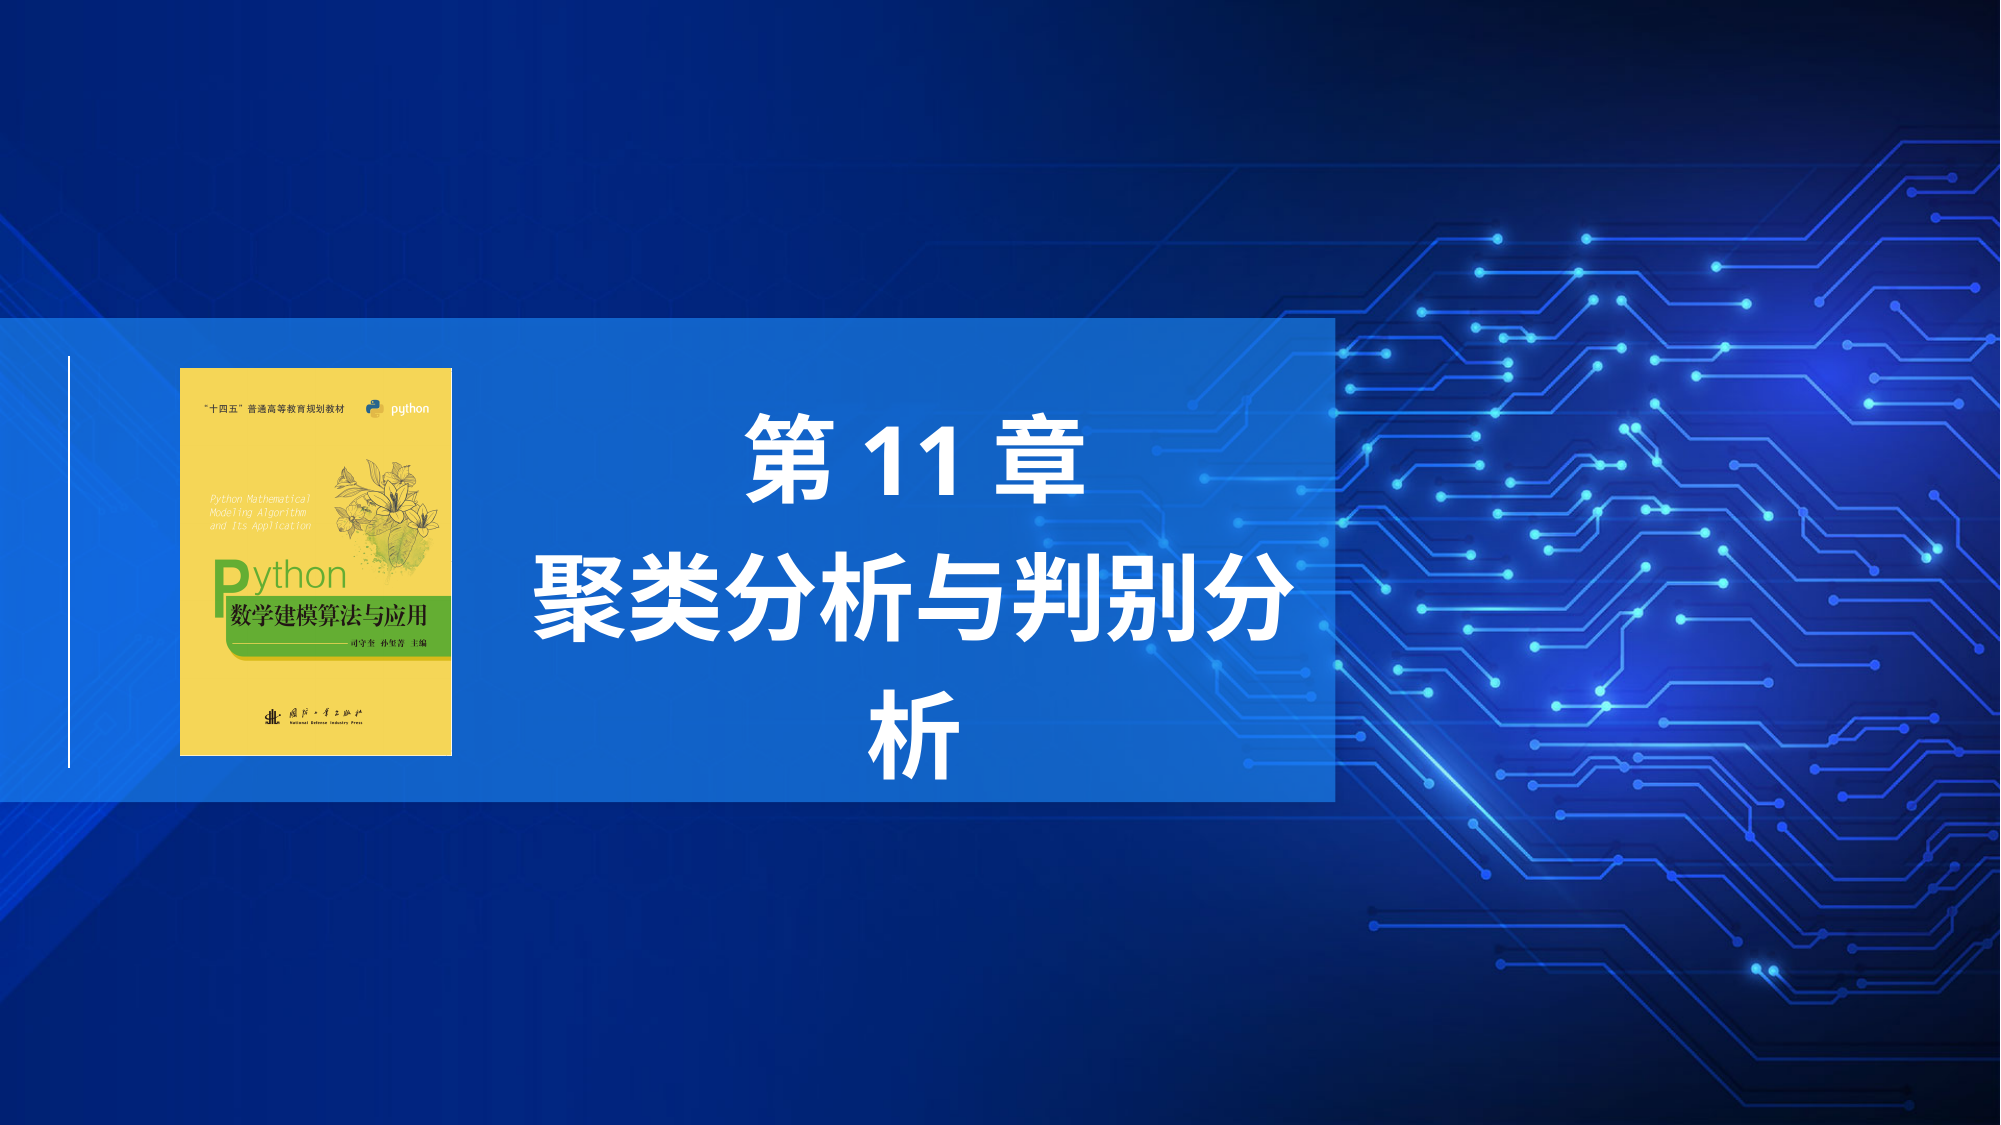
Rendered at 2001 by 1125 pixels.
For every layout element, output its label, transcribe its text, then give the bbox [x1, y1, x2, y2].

picture [180, 368, 452, 756]
text_box [0, 317, 1337, 803]
text_box 第11章 聚类分析与判别分析 [513, 368, 1316, 798]
picture [0, 0, 2000, 1125]
